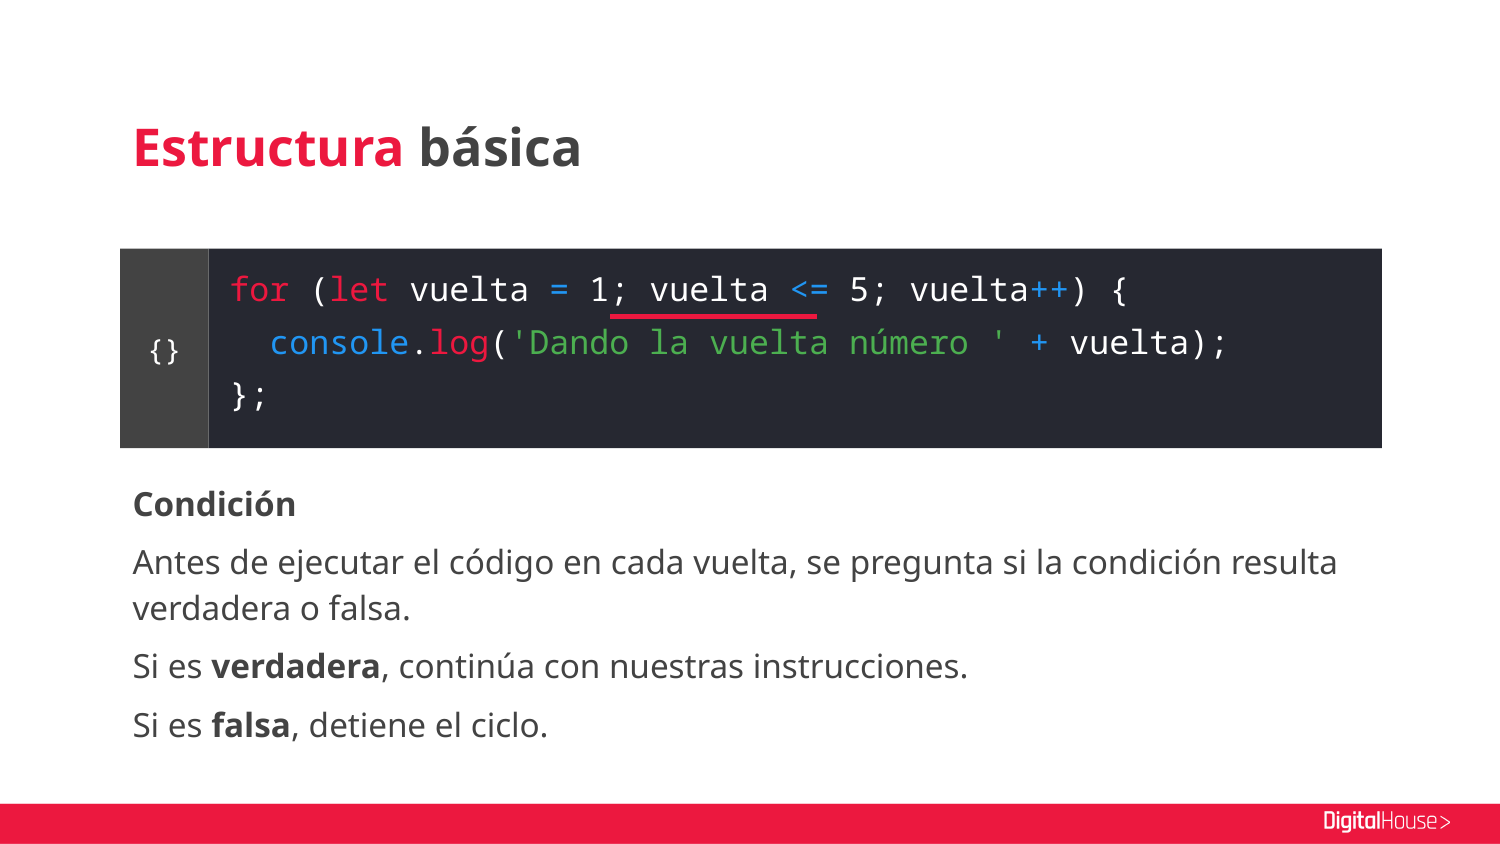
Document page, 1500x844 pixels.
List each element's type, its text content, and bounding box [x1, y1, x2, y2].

text_box [0, 803, 1500, 844]
picture [1324, 808, 1451, 839]
text_box Condición Antes de ejecutar el código en cada vuelta, se pregunta si la condición resulta verdadera o falsa. Si es verdadera, continúa con nuestras instrucciones. Si es falsa, detiene el ciclo. [117, 468, 1383, 548]
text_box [119, 248, 1383, 449]
text_box Estructura básica [117, 90, 1383, 193]
